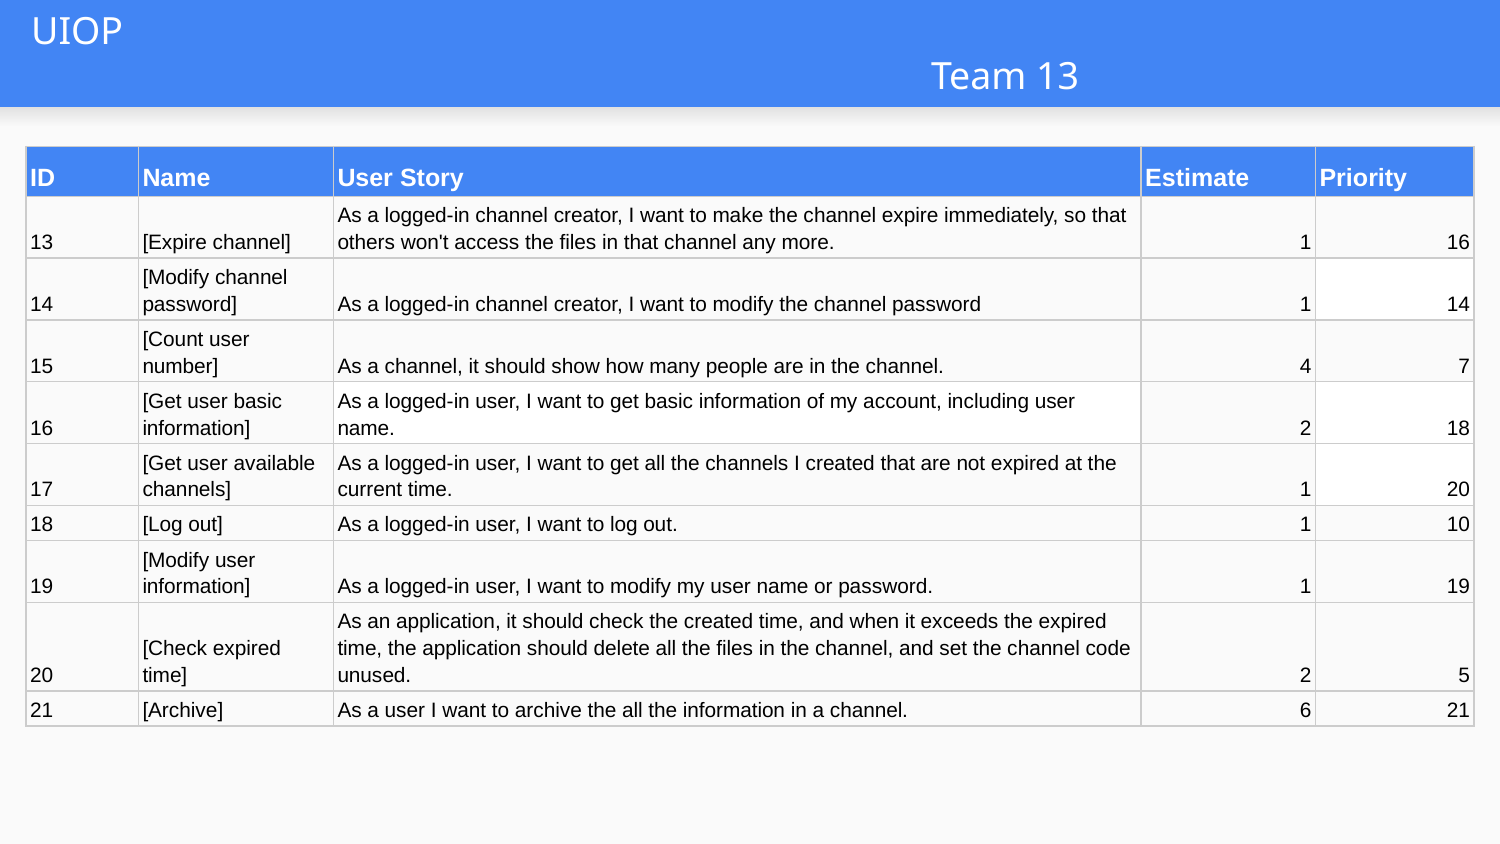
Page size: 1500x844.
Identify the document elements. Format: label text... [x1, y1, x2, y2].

table_header Name [139, 147, 333, 196]
table_cell 20 [1316, 444, 1473, 505]
table_cell [Count user number] [139, 321, 333, 381]
table_cell [Expire channel] [139, 197, 333, 257]
table_cell 21 [1316, 692, 1473, 725]
table_cell 5 [1316, 603, 1473, 690]
table_cell As a logged-in user, I want to modify my user name or password. [334, 541, 1140, 602]
table_cell As a logged-in channel creator, I want to make the channel expire immediately, so that others won't access the files in that channel any more. [334, 197, 1140, 257]
table_cell [Modify channel password] [139, 259, 333, 319]
table_cell 4 [1142, 321, 1315, 381]
table_cell 6 [1142, 692, 1315, 725]
table_cell [Check expired time] [139, 603, 333, 690]
table_cell [Modify user information] [139, 541, 333, 602]
table_header ID [27, 147, 138, 196]
table_cell As a logged-in user, I want to get all the channels I created that are not expired at the current time. [334, 444, 1140, 505]
table_header Priority [1316, 147, 1473, 196]
table_cell 21 [27, 692, 138, 725]
table_cell 14 [27, 259, 138, 319]
table_cell 15 [27, 321, 138, 381]
table_cell 1 [1142, 506, 1315, 540]
table_cell As a channel, it should show how many people are in the channel. [334, 321, 1140, 381]
table_cell 14 [1316, 259, 1473, 319]
table_cell As an application, it should check the created time, and when it exceeds the expired time, the application should delete all the files in the channel, and set the channel code unused. [334, 603, 1140, 690]
table_cell [Get user basic information] [139, 382, 333, 443]
table_cell 1 [1142, 541, 1315, 602]
table_cell [Log out] [139, 506, 333, 540]
table_cell 16 [27, 382, 138, 443]
table_cell As a logged-in user, I want to log out. [334, 506, 1140, 540]
table_cell 1 [1142, 197, 1315, 257]
table_cell 10 [1316, 506, 1473, 540]
table_cell 13 [27, 197, 138, 257]
table_cell 2 [1142, 382, 1315, 443]
table_cell 7 [1316, 321, 1473, 381]
title UIOP Team 13 [16, 2, 1464, 102]
table_cell [Get user available channels] [139, 444, 333, 505]
table_cell 16 [1316, 197, 1473, 257]
table_cell 19 [1316, 541, 1473, 602]
table_cell As a logged-in user, I want to get basic information of my account, including user name. [334, 382, 1140, 443]
table_cell 18 [27, 506, 138, 540]
table_header Estimate [1142, 147, 1315, 196]
table_cell 2 [1142, 603, 1315, 690]
table_cell As a logged-in channel creator, I want to modify the channel password [334, 259, 1140, 319]
table_cell 1 [1142, 444, 1315, 505]
table_cell 17 [27, 444, 138, 505]
table_cell 1 [1142, 259, 1315, 319]
table_cell As a user I want to archive the all the information in a channel. [334, 692, 1140, 725]
table_cell 20 [27, 603, 138, 690]
table_cell 18 [1316, 382, 1473, 443]
table_cell [Archive] [139, 692, 333, 725]
table_cell 19 [27, 541, 138, 602]
table_header User Story [334, 147, 1140, 196]
